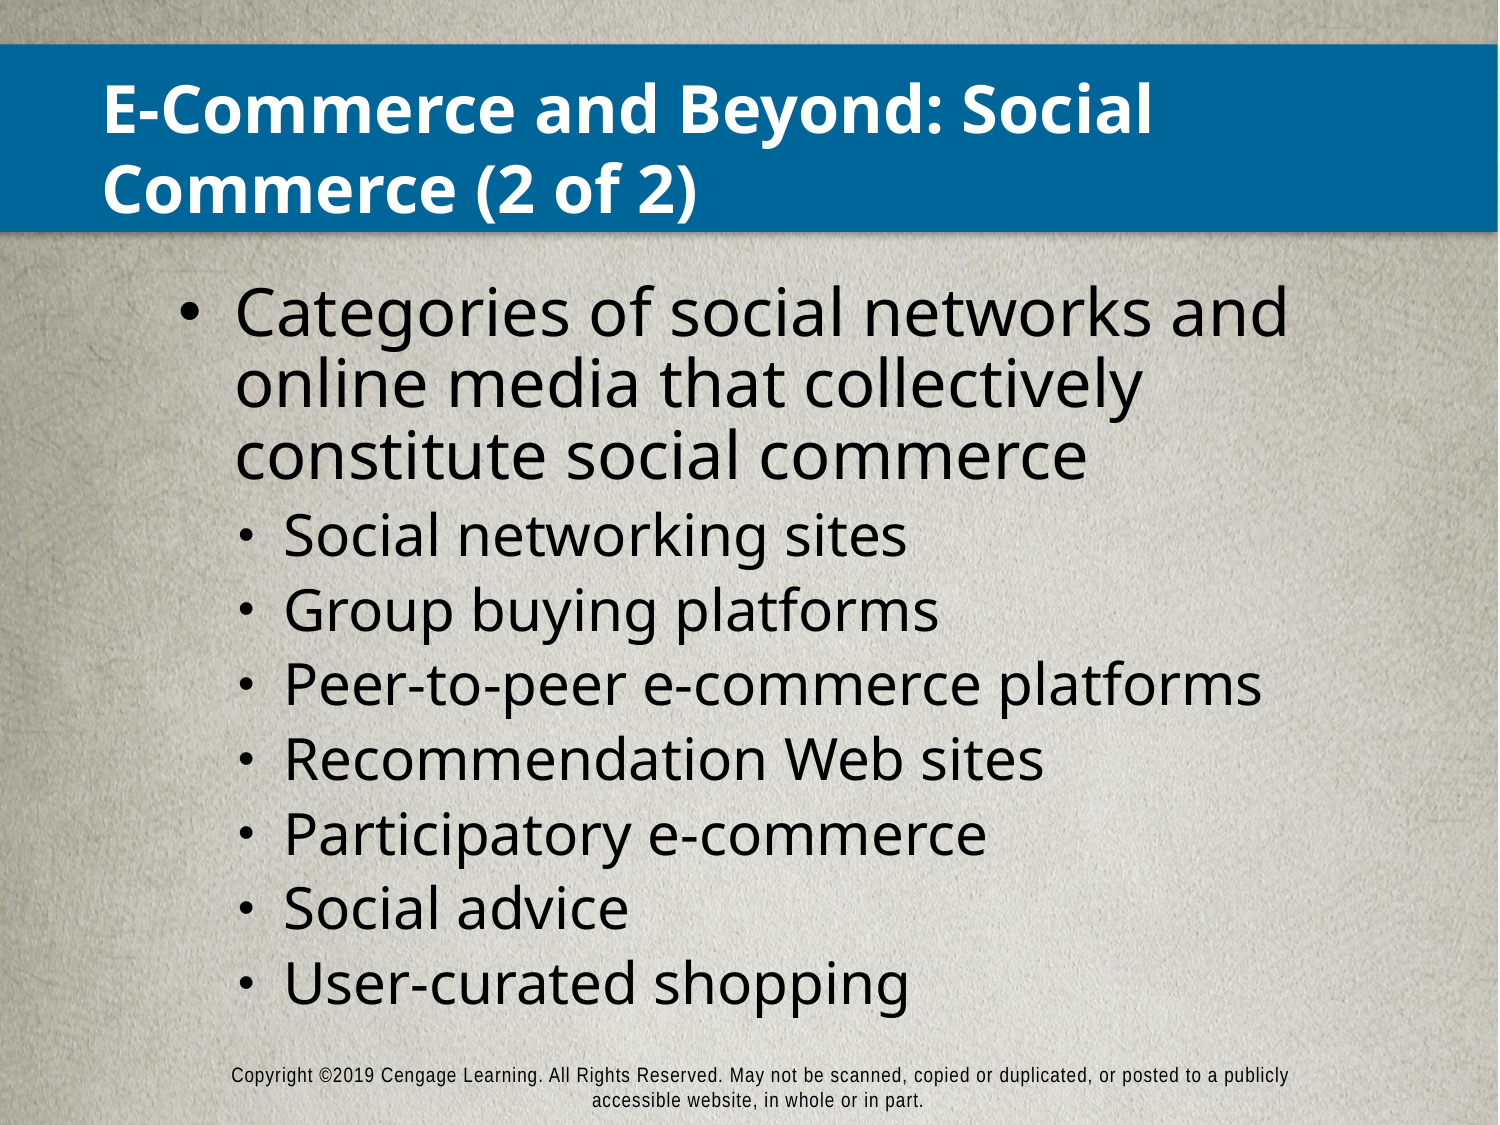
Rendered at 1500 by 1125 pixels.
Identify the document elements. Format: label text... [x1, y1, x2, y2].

picture [0, 0, 1498, 44]
title E-Commerce and Beyond: Social Commerce (2 of 2) [86, 75, 1437, 220]
list Categories of social networks and online media that collectively constitute social commerce Social networking sites Group buying platforms Peer-to-peer e-commerce platforms Recommendation Web sites Participatory e-commerce Social advice User-curated shopping [163, 271, 1447, 931]
picture [0, 233, 1498, 1123]
